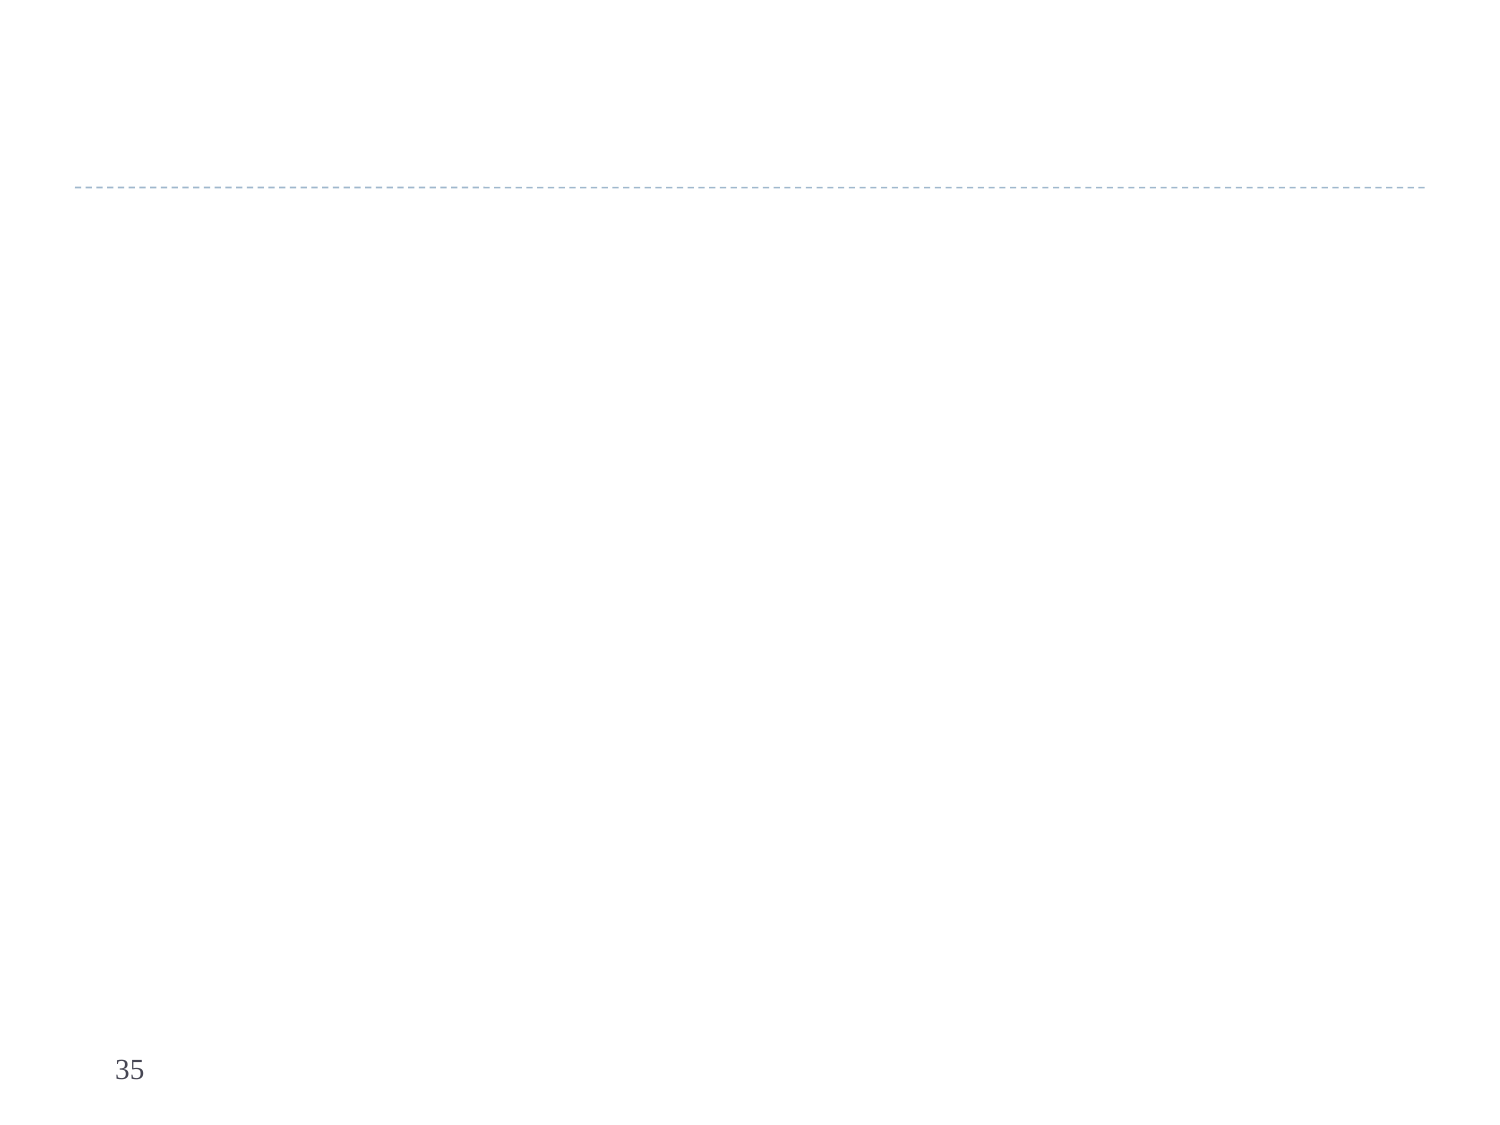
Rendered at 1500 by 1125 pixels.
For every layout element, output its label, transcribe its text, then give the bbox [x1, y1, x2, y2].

slide_number 35 [100, 1042, 426, 1103]
